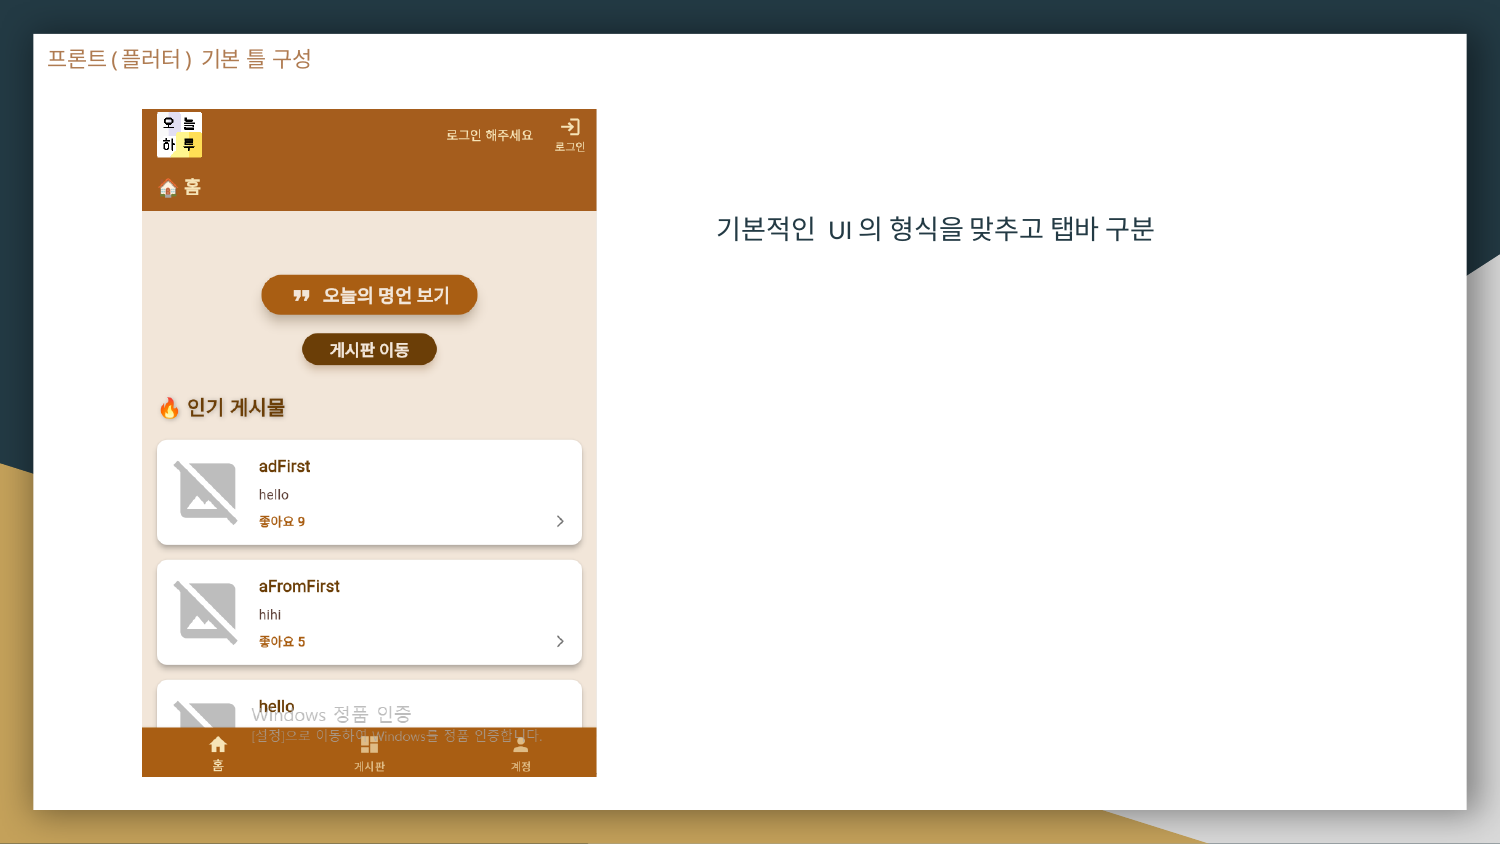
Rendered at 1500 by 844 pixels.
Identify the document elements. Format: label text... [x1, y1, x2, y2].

picture [141, 109, 598, 777]
title 프론트(플러터) 기본 틀 구성 [32, 30, 597, 88]
text_box 기본적인 UI의 형식을 맞추고 탭바 구분 [701, 197, 1311, 260]
